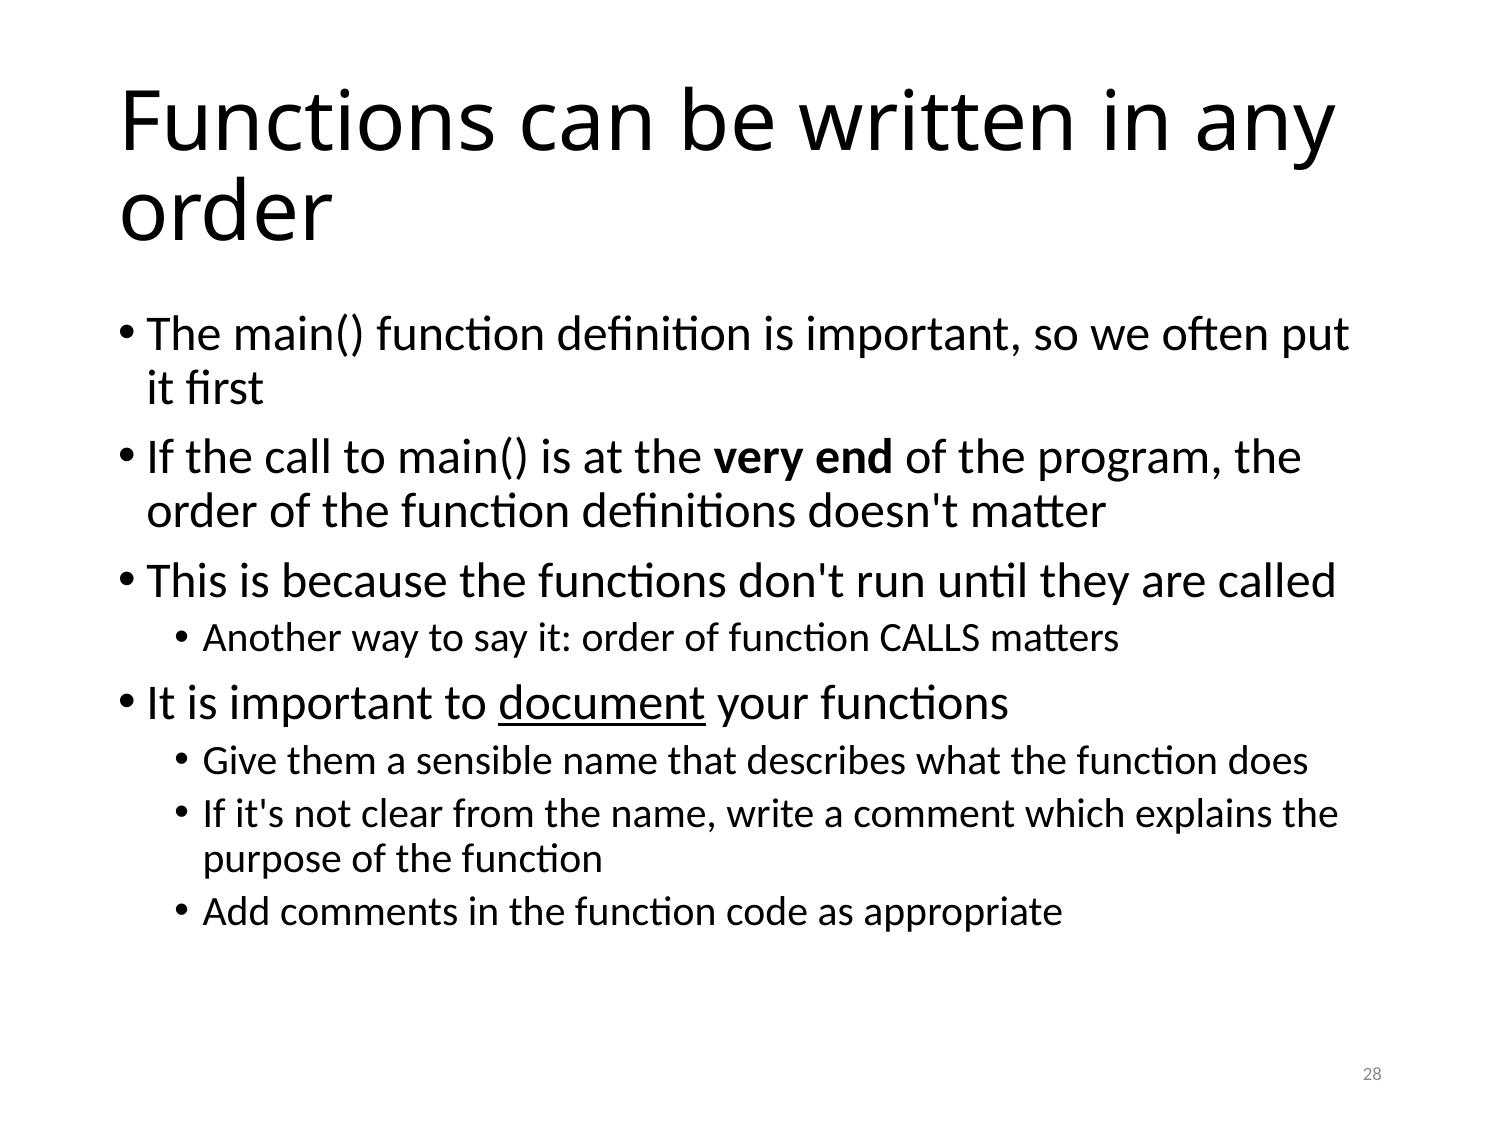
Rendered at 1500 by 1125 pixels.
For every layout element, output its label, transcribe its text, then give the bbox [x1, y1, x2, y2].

slide_number 28 [1059, 1042, 1397, 1103]
title Functions can be written in any order [103, 59, 1397, 278]
list The main() function definition is important, so we often put it first If the call to main() is at the very end of the program, the order of the function definitions doesn't matter This is because the functions don't run until they are called Another way to say it: order of function CALLS matters It is important to document your functions Give them a sensible name that describes what the function does If it's not clear from the name, write a comment which explains the purpose of the function Add comments in the function code as appropriate [103, 299, 1397, 1014]
